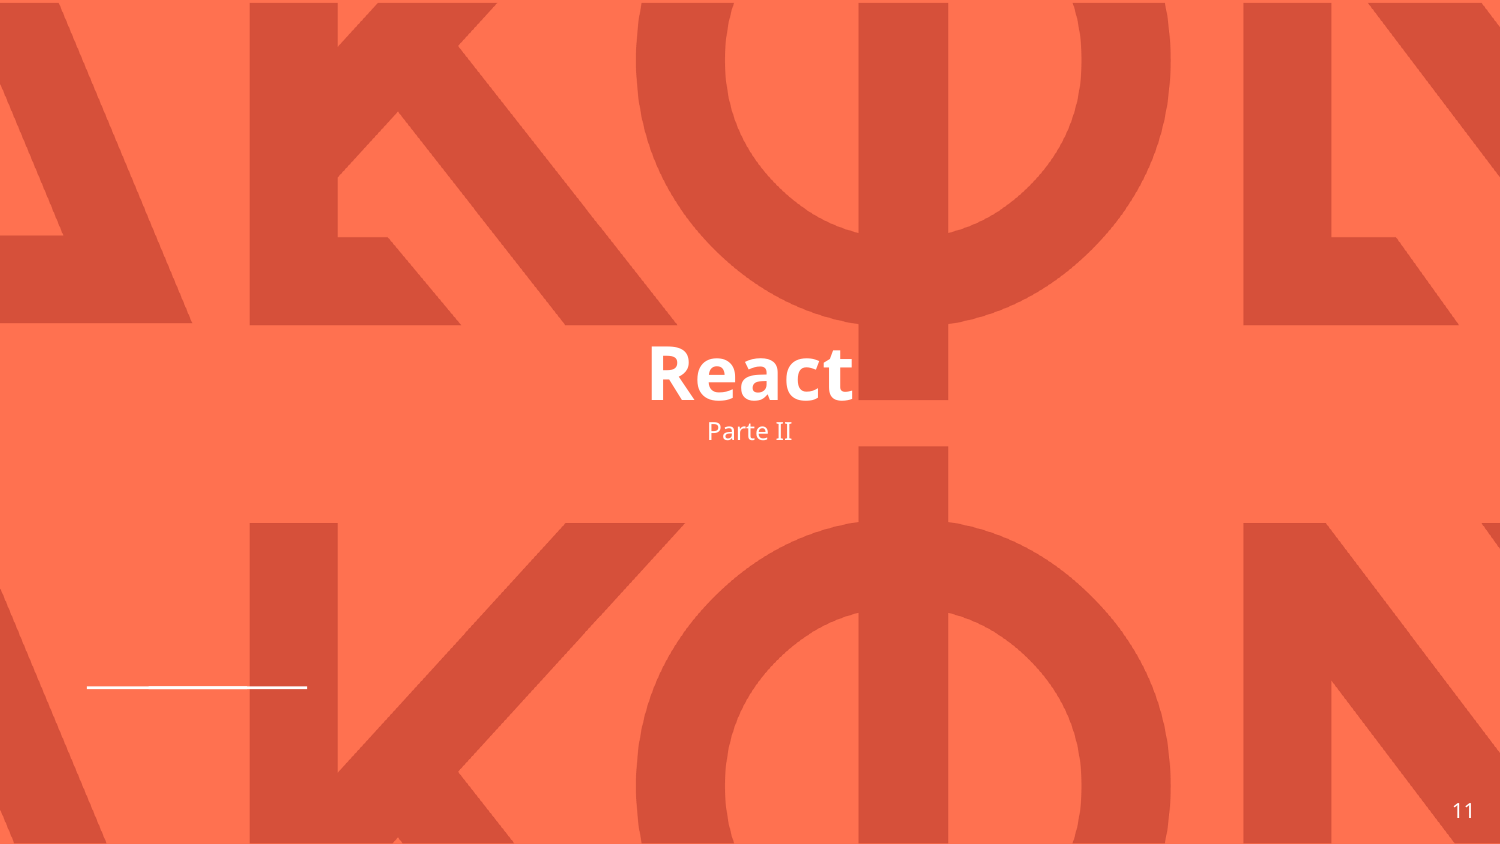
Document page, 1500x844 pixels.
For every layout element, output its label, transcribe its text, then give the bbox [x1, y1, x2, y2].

title React Parte II [174, 140, 1326, 631]
picture [0, 0, 1500, 844]
slide_number ‹#› [1400, 779, 1491, 844]
